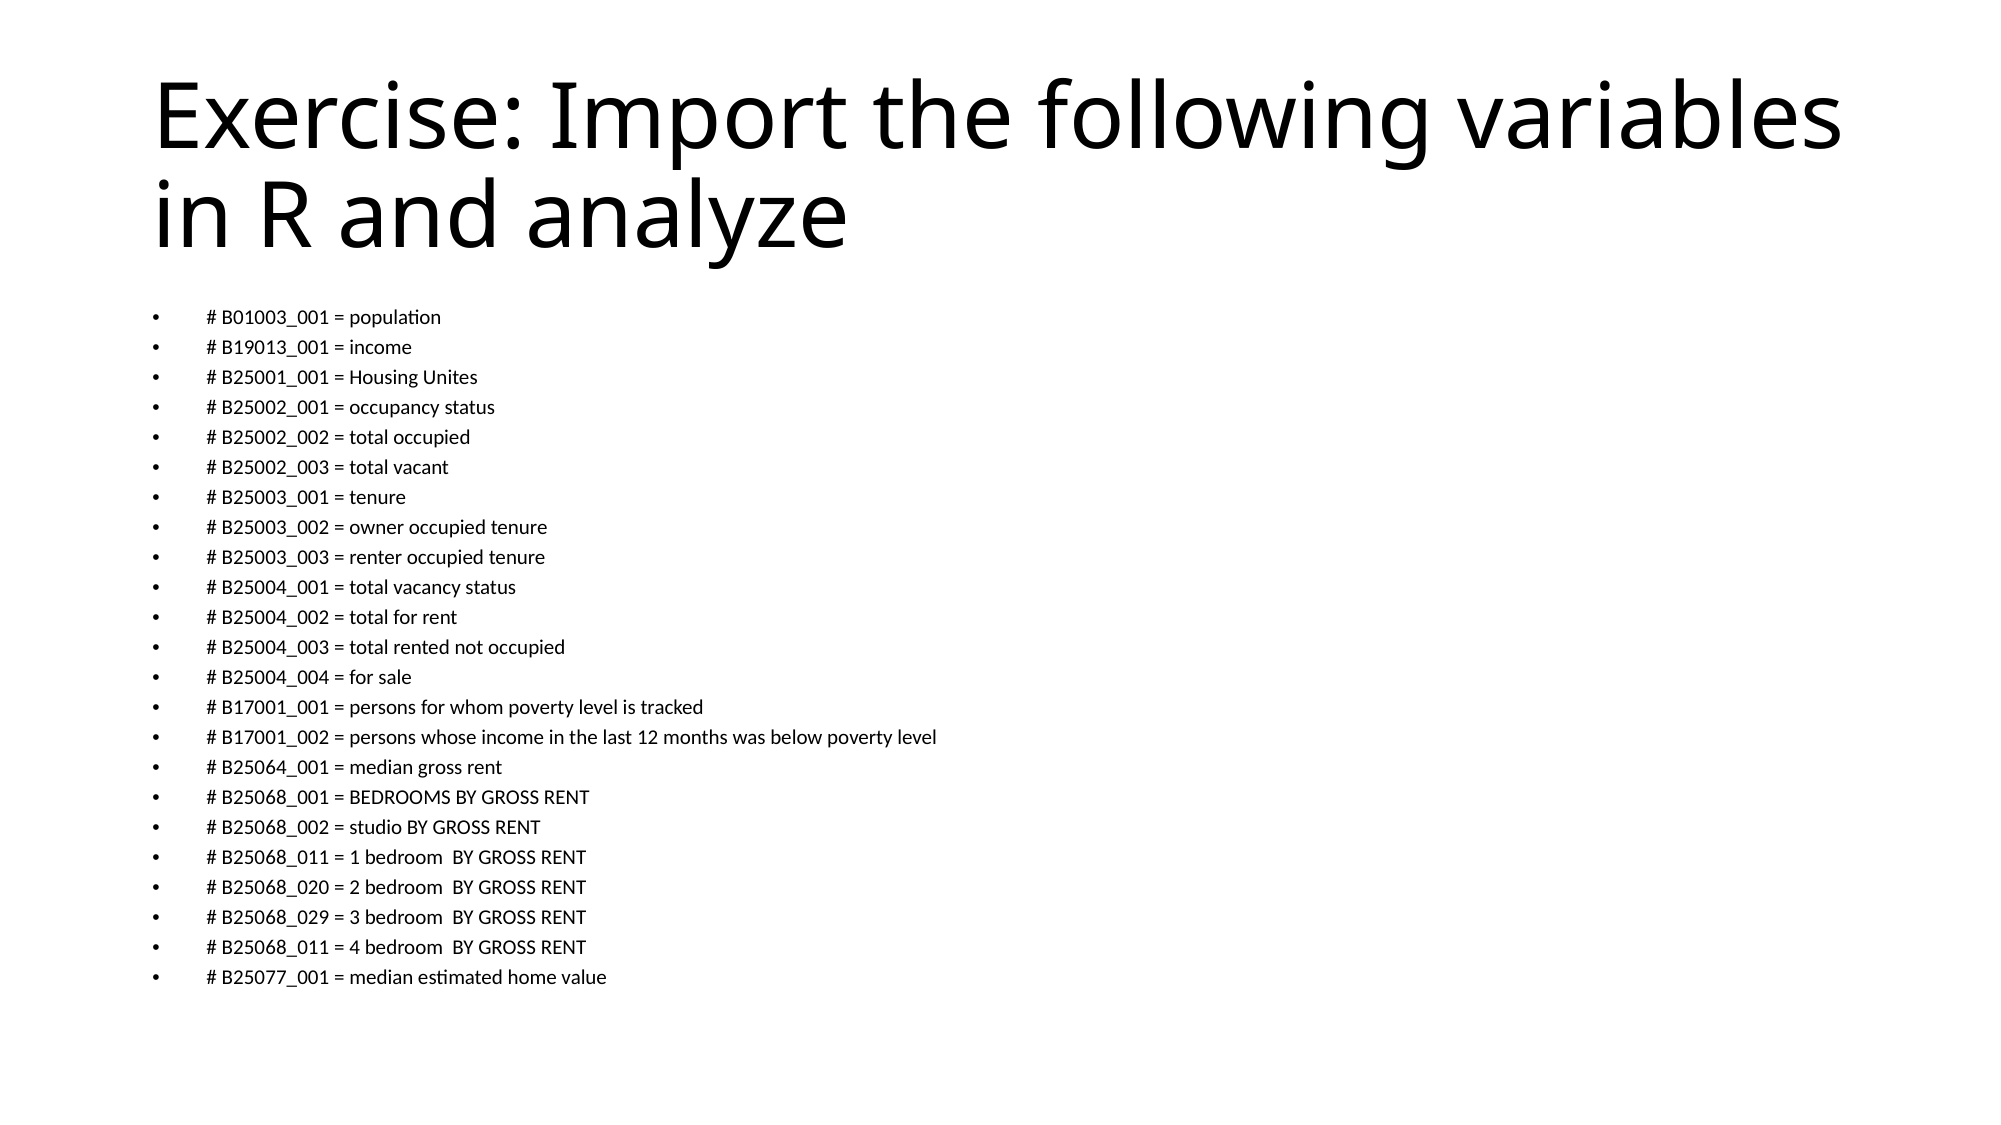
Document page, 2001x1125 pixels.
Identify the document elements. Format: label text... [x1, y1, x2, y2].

list # B01003_001 = population # B19013_001 = income # B25001_001 = Housing Unites # B25002_001 = occupancy status # B25002_002 = total occupied # B25002_003 = total vacant # B25003_001 = tenure # B25003_002 = owner occupied tenure # B25003_003 = renter occupied tenure # B25004_001 = total vacancy status # B25004_002 = total for rent # B25004_003 = total rented not occupied # B25004_004 = for sale # B17001_001 = persons for whom poverty level is tracked # B17001_002 = persons whose income in the last 12 months was below poverty level # B25064_001 = median gross rent # B25068_001 = BEDROOMS BY GROSS RENT # B25068_002 = studio BY GROSS RENT # B25068_011 = 1 bedroom BY GROSS RENT # B25068_020 = 2 bedroom BY GROSS RENT # B25068_029 = 3 bedroom BY GROSS RENT # B25068_011 = 4 bedroom BY GROSS RENT # B25077_001 = median estimated home value [137, 299, 1863, 1014]
title Exercise: Import the following variables in R and analyze [137, 59, 1863, 278]
